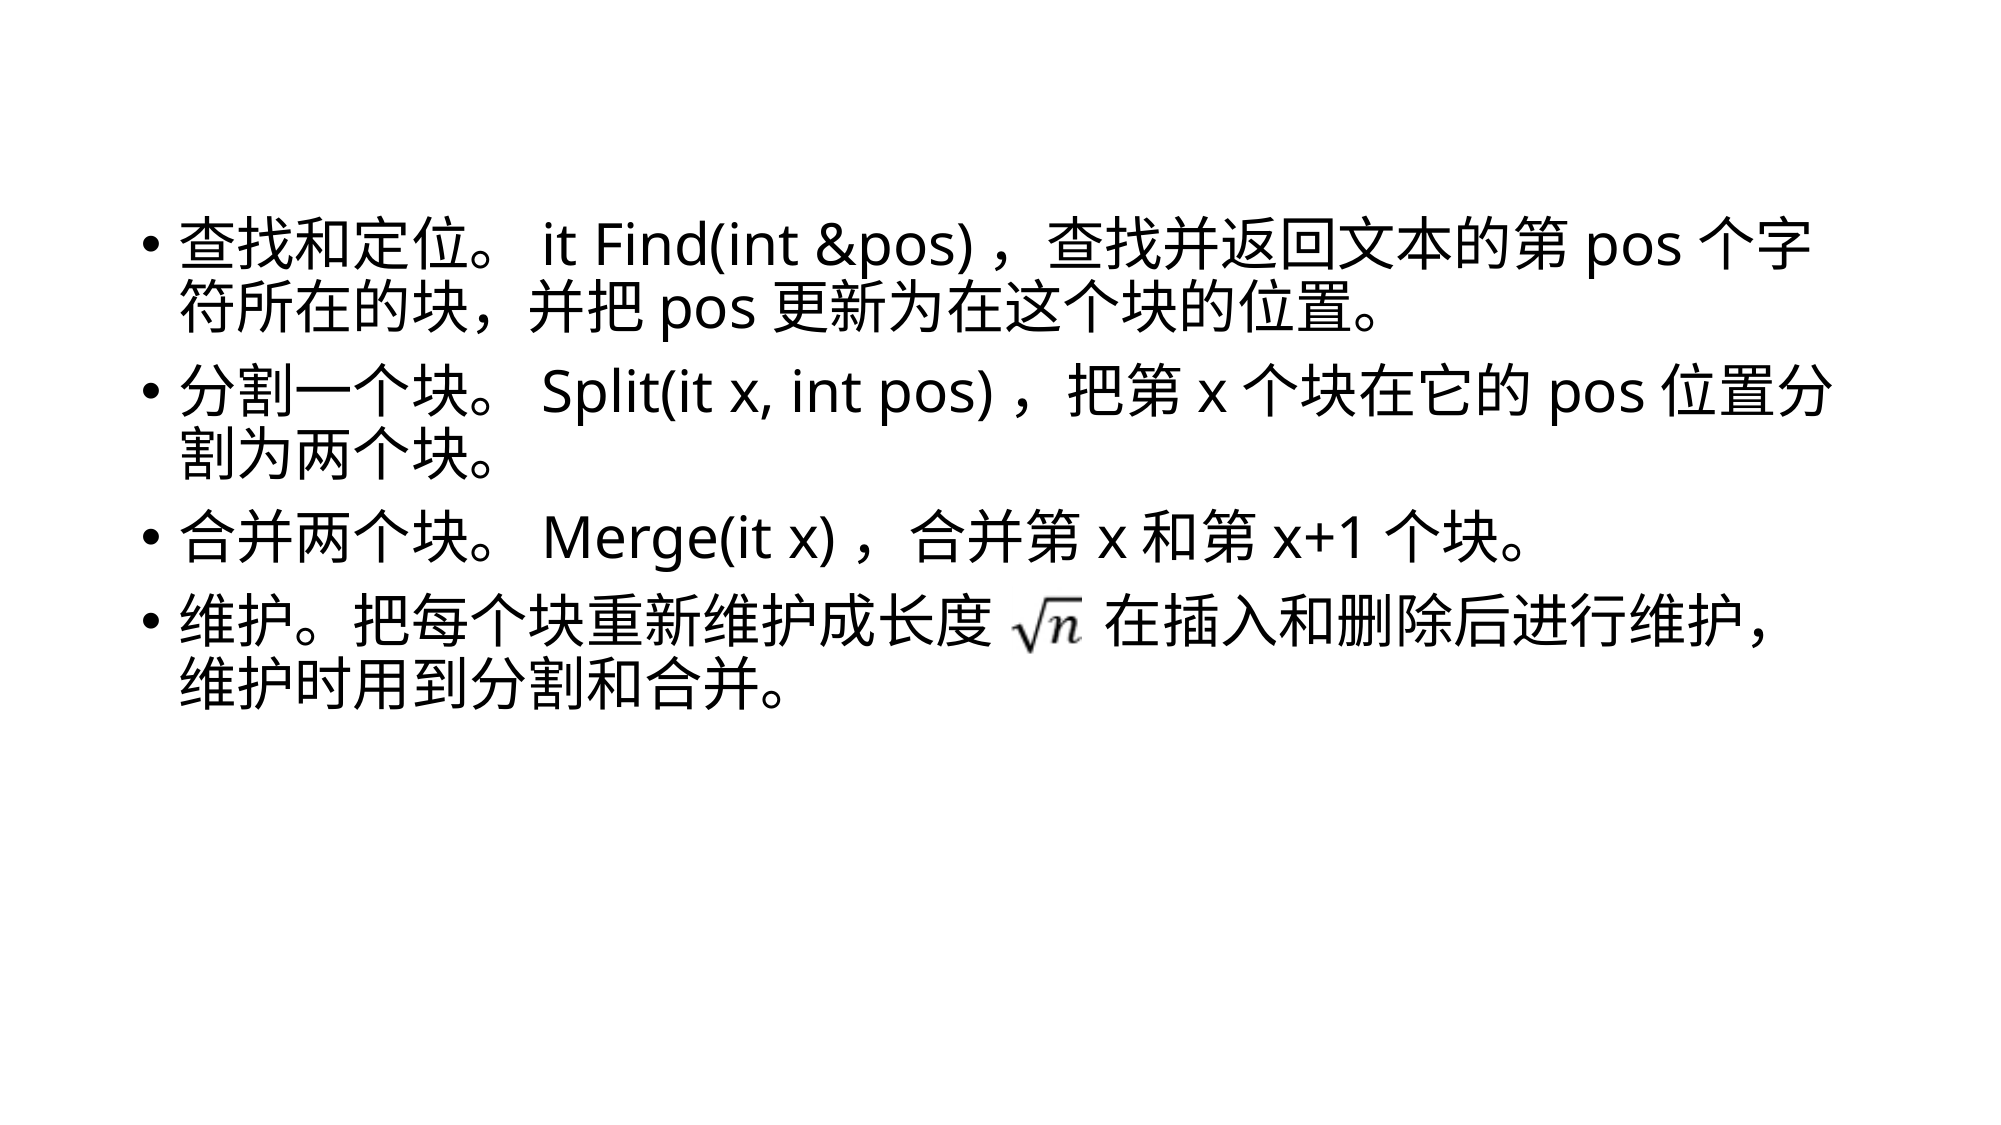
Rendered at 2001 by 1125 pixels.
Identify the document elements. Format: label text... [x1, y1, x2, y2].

list 查找和定位。it Find(int &pos)，查找并返回文本的第pos个字符所在的块，并把pos更新为在这个块的位置。 分割一个块。Split(it x, int pos)，把第x个块在它的pos位置分割为两个块。 合并两个块。Merge(it x)，合并第x和第x+1个块。 维护。把每个块重新维护成长度 。在插入和删除后进行维护，维护时用到分割和合并。 [125, 208, 1851, 922]
picture [1011, 586, 1082, 656]
